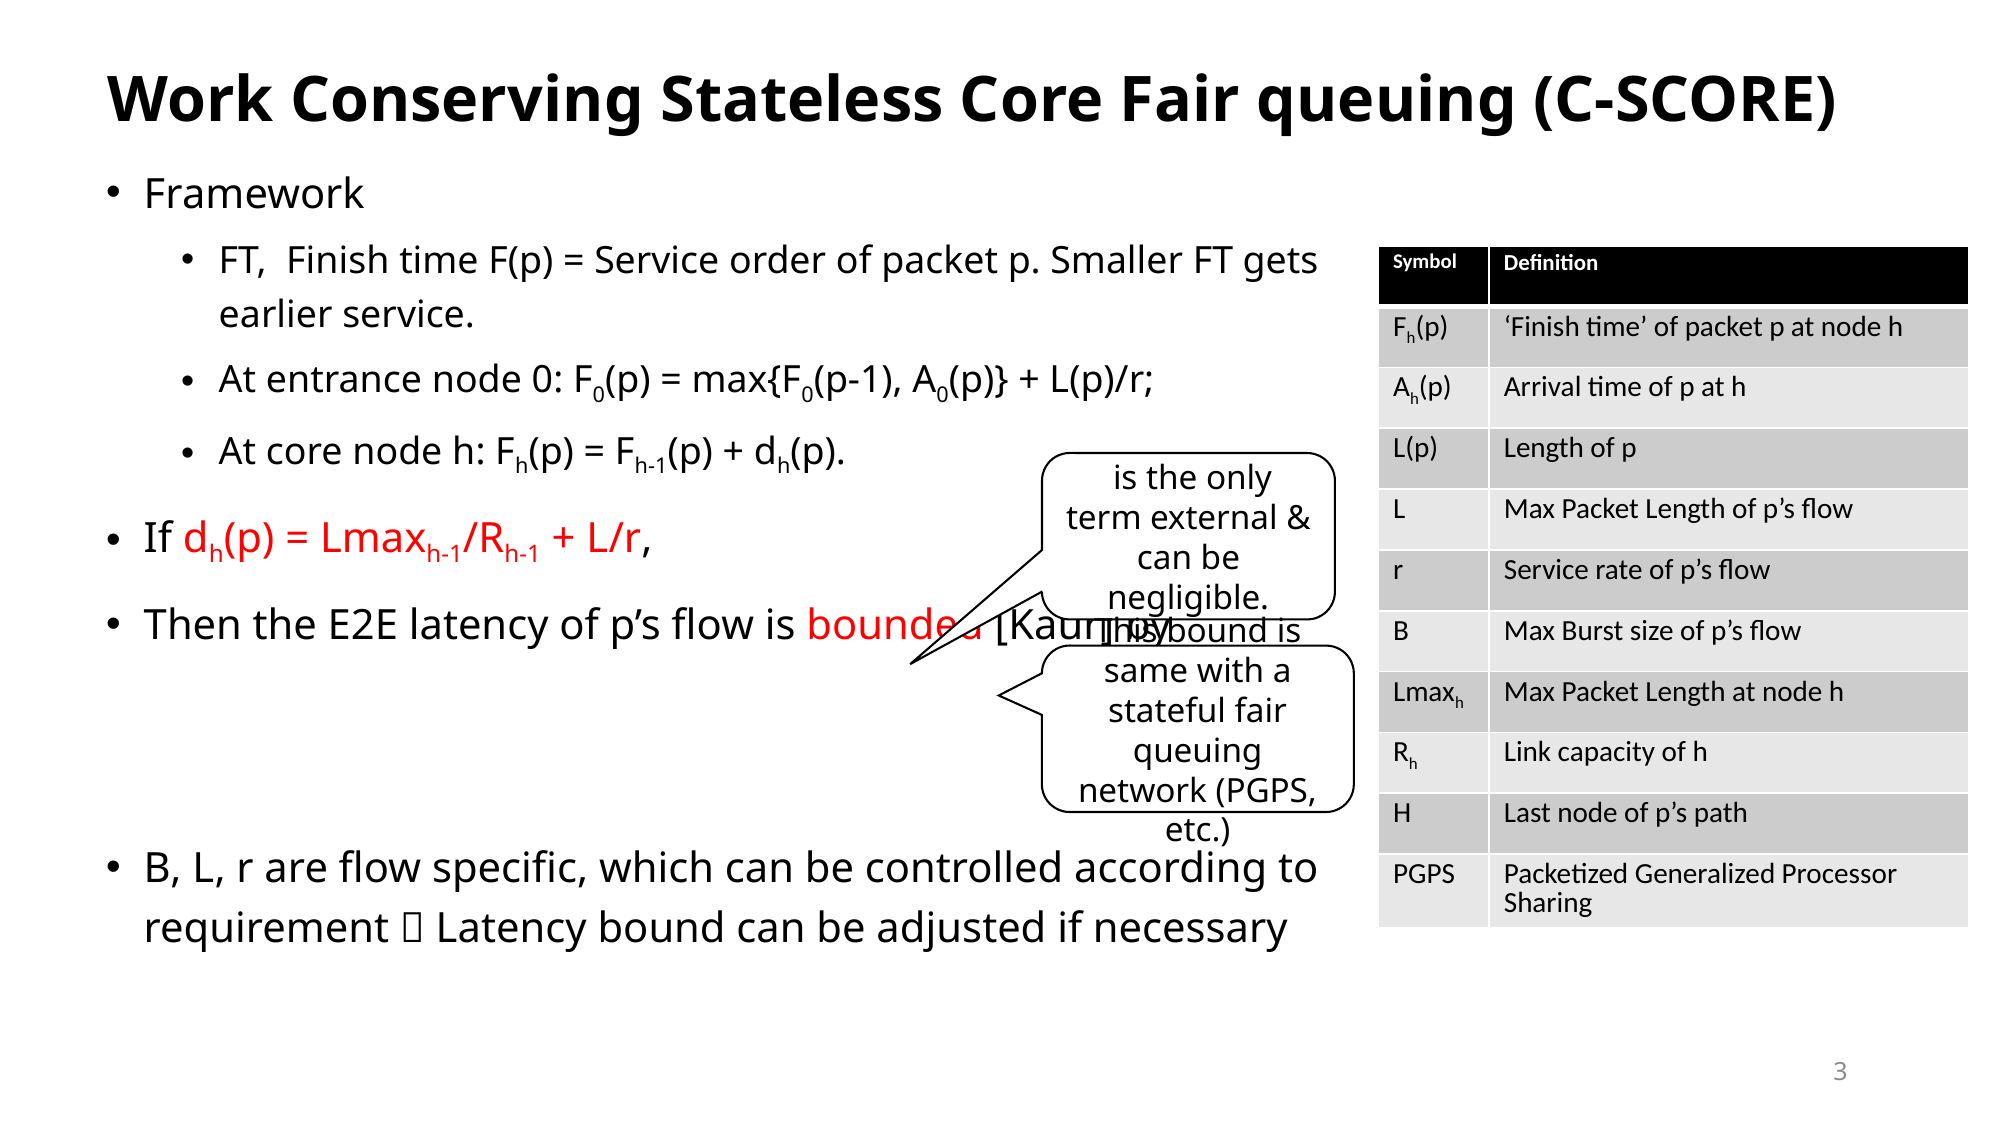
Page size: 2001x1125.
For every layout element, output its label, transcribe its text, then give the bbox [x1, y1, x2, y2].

table_cell Arrival time of p at h [1490, 368, 1968, 427]
title Work Conserving Stateless Core Fair queuing (C-SCORE) [92, 35, 1908, 167]
table_header Definition [1490, 247, 1968, 304]
table_cell B [1379, 612, 1488, 671]
table_cell H [1379, 794, 1488, 853]
table_cell Ah(p) [1379, 368, 1488, 427]
table_cell Lmaxh [1379, 672, 1488, 732]
table_cell Packetized Generalized Processor Sharing [1490, 855, 1968, 927]
table_cell Rh [1379, 733, 1488, 792]
table_cell r [1379, 551, 1488, 610]
table_cell Max Burst size of p’s flow [1490, 612, 1968, 671]
slide_number 3 [1412, 1042, 1863, 1103]
table_cell Max Packet Length of p’s flow [1490, 490, 1968, 549]
table_cell Length of p [1490, 429, 1968, 488]
table_cell PGPS [1379, 855, 1488, 927]
text_box This bound is same with a stateful fair queuing network (PGPS, etc.) [996, 644, 1355, 814]
table_cell Service rate of p’s flow [1490, 551, 1968, 610]
table_cell Last node of p’s path [1490, 794, 1968, 853]
table_cell Max Packet Length at node h [1490, 672, 1968, 732]
table_cell L(p) [1379, 429, 1488, 488]
table_cell ‘Finish time’ of packet p at node h [1490, 309, 1968, 367]
table_cell L [1379, 490, 1488, 549]
table_cell Fh(p) [1379, 309, 1488, 367]
table_header Symbol [1379, 247, 1488, 304]
table_cell Link capacity of h [1490, 733, 1968, 792]
